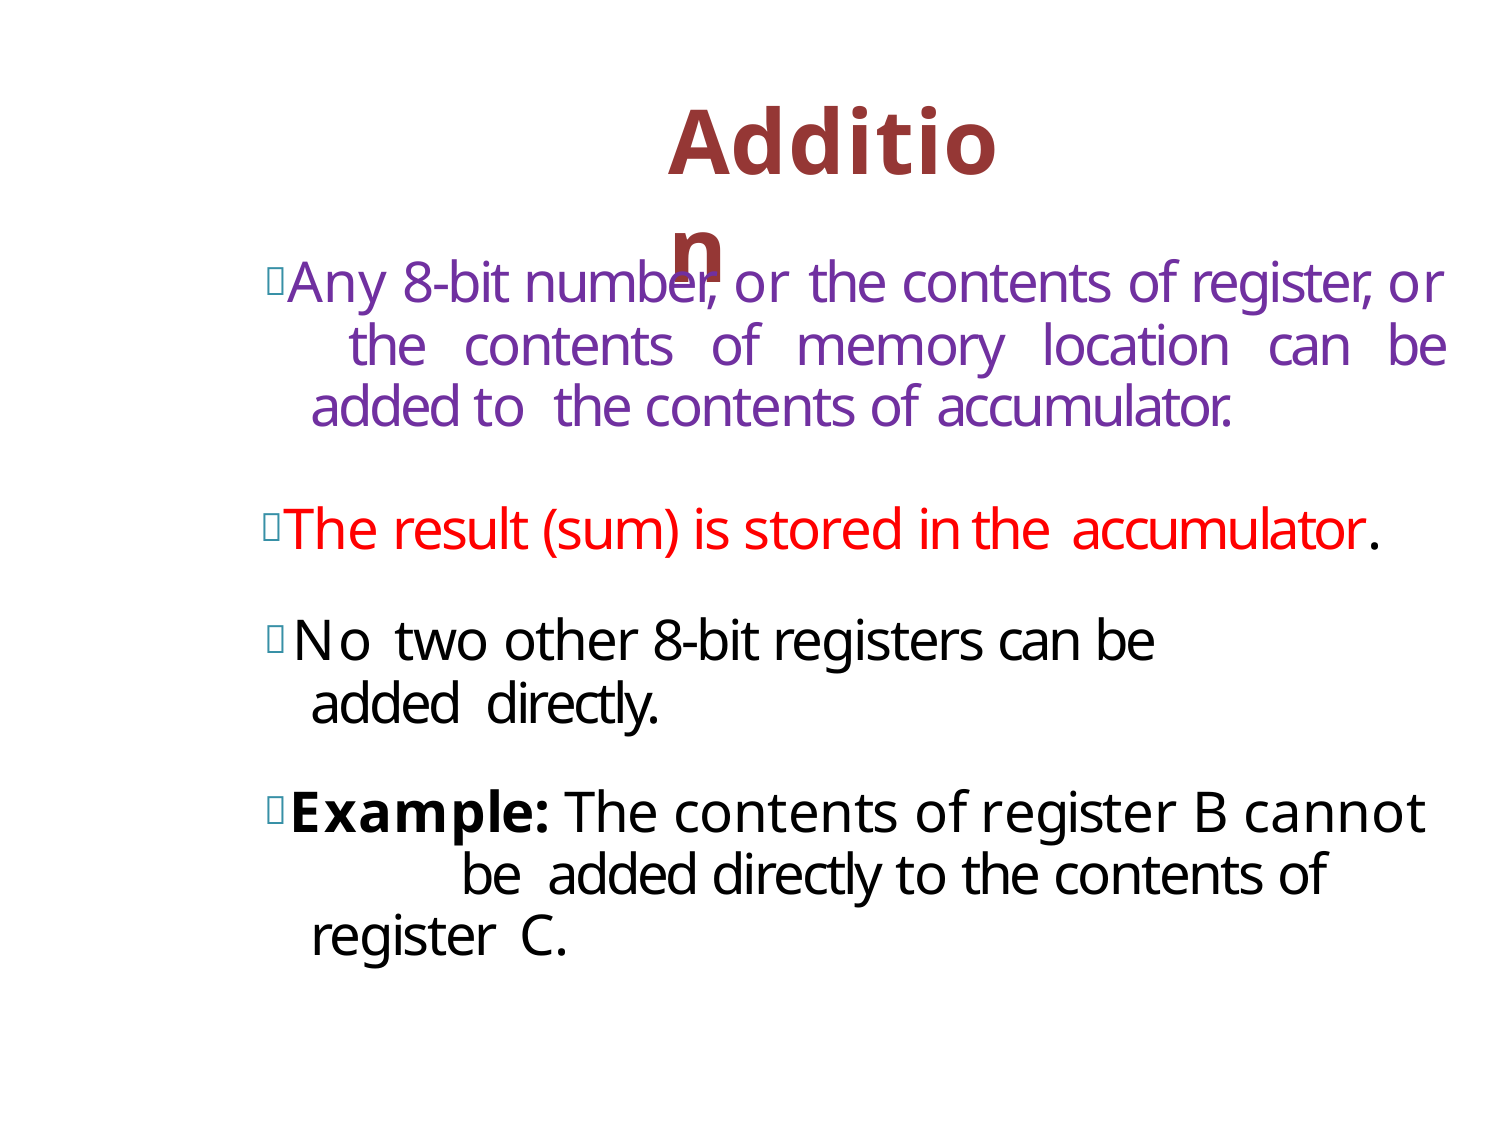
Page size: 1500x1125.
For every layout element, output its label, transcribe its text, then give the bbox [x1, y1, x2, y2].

title Addition [666, 82, 1035, 235]
text_box Any 8-bit number, or the contents of register, or the contents of memory location can be added to the contents of accumulator. The result (sum) is stored in the accumulator. No two other 8-bit registers can be added directly. Example: The contents of register B cannot be added directly to the contents of register C. [259, 235, 1449, 968]
